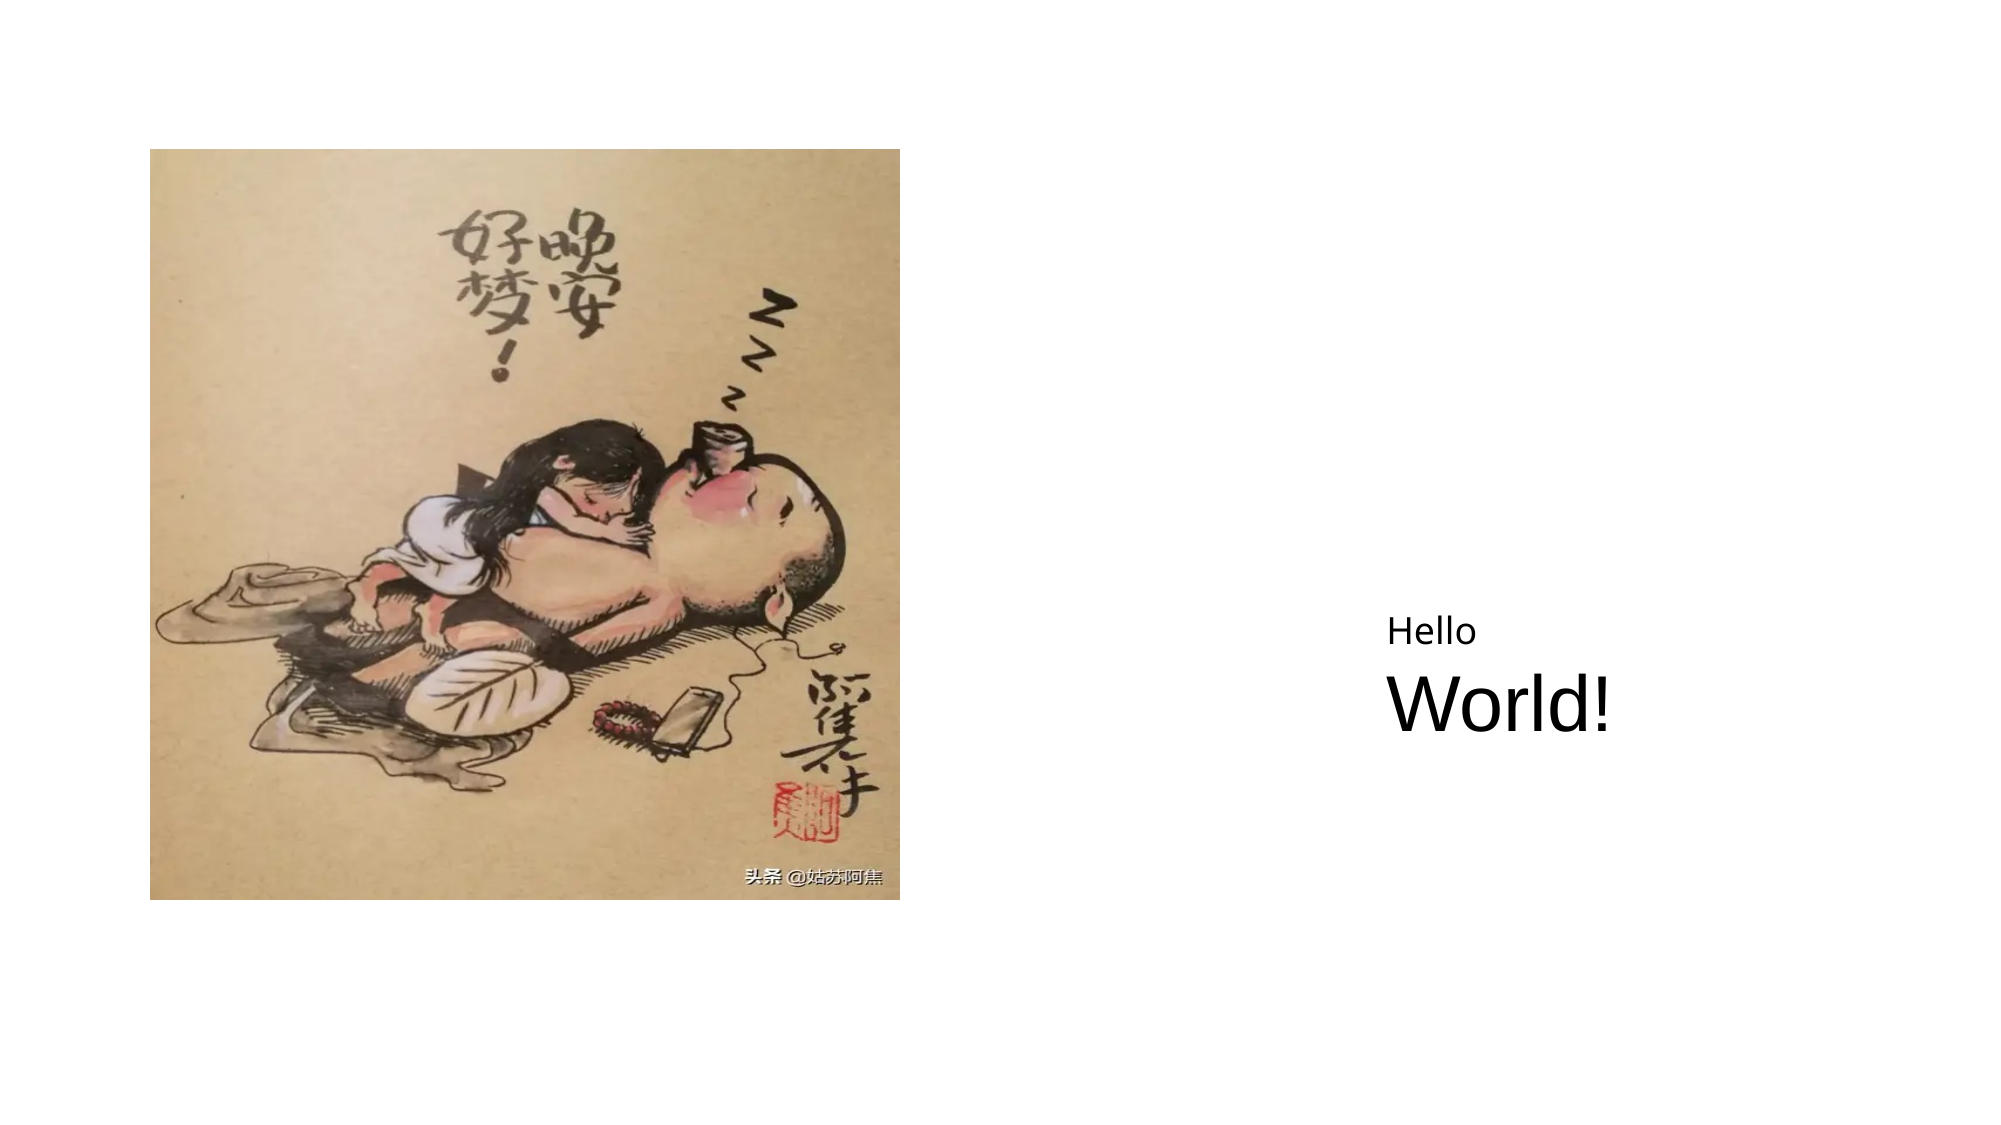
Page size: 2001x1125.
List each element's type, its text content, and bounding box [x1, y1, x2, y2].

text_box Hello World! [1371, 600, 1629, 755]
picture [149, 149, 900, 900]
